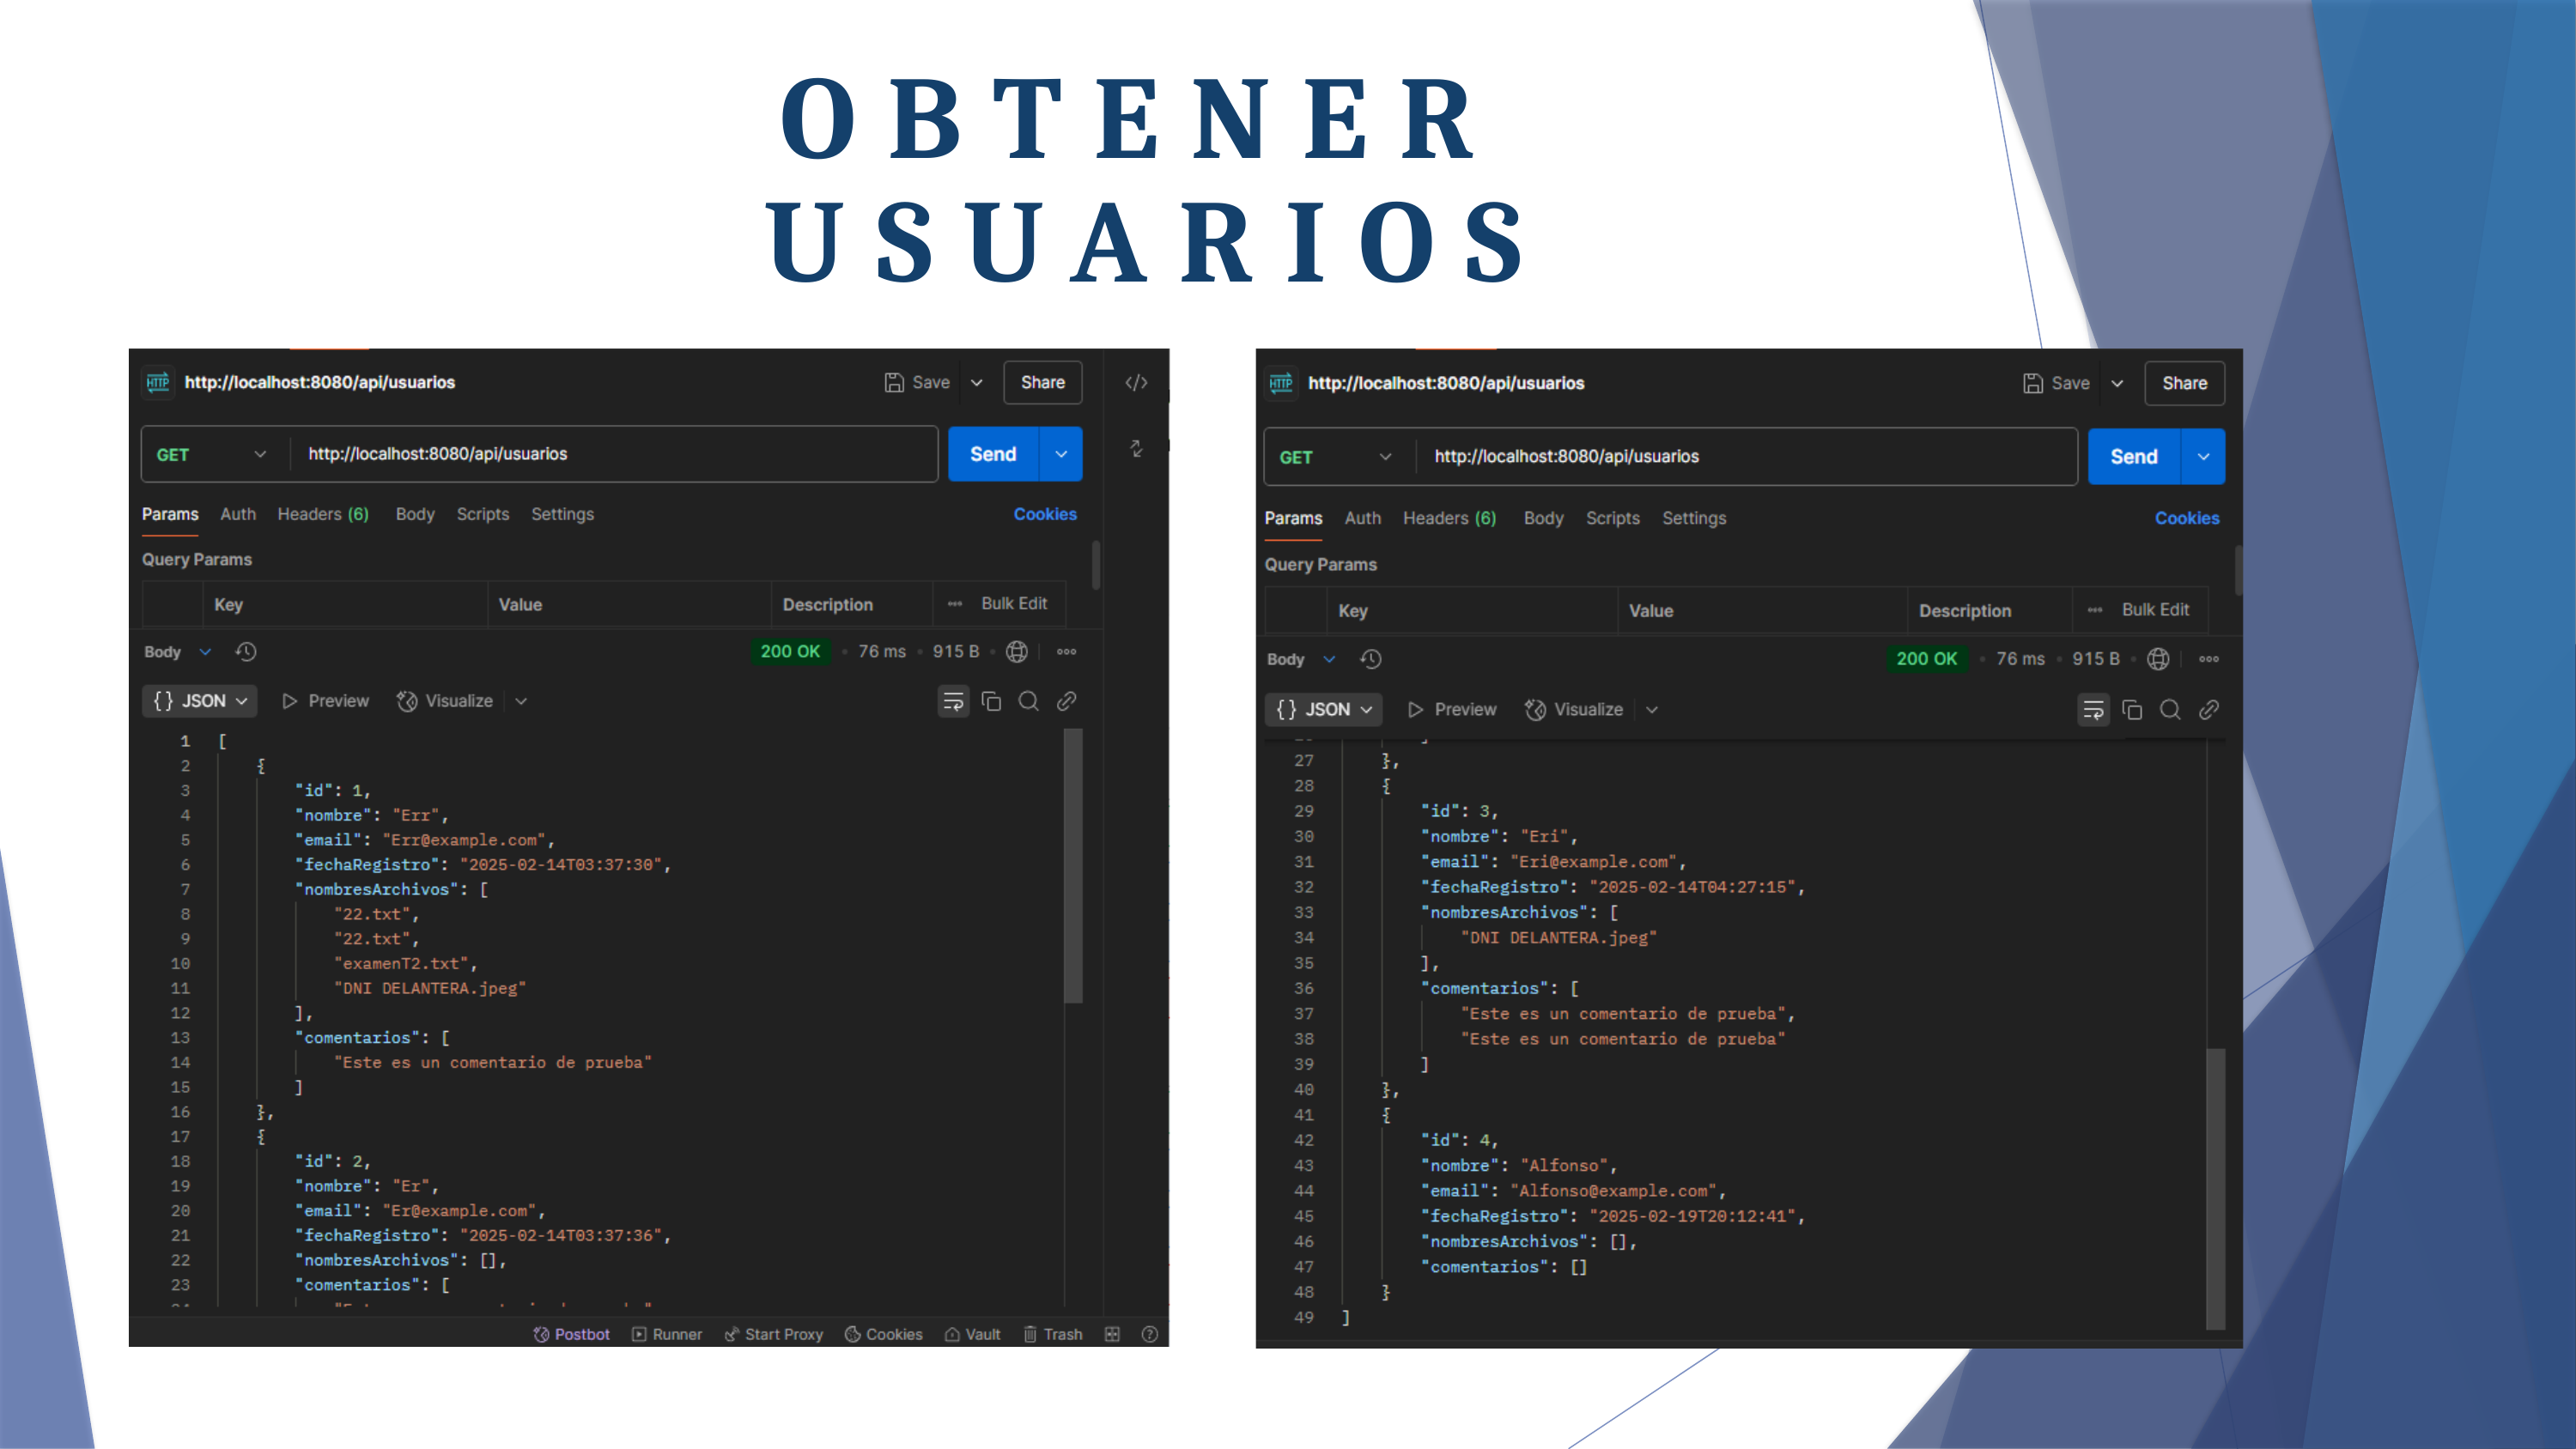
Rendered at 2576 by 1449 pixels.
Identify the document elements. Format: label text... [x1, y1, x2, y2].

text_box [128, 349, 1170, 1347]
text_box OBTENER USUARIOS [596, 58, 1692, 306]
text_box [1255, 349, 2244, 1349]
